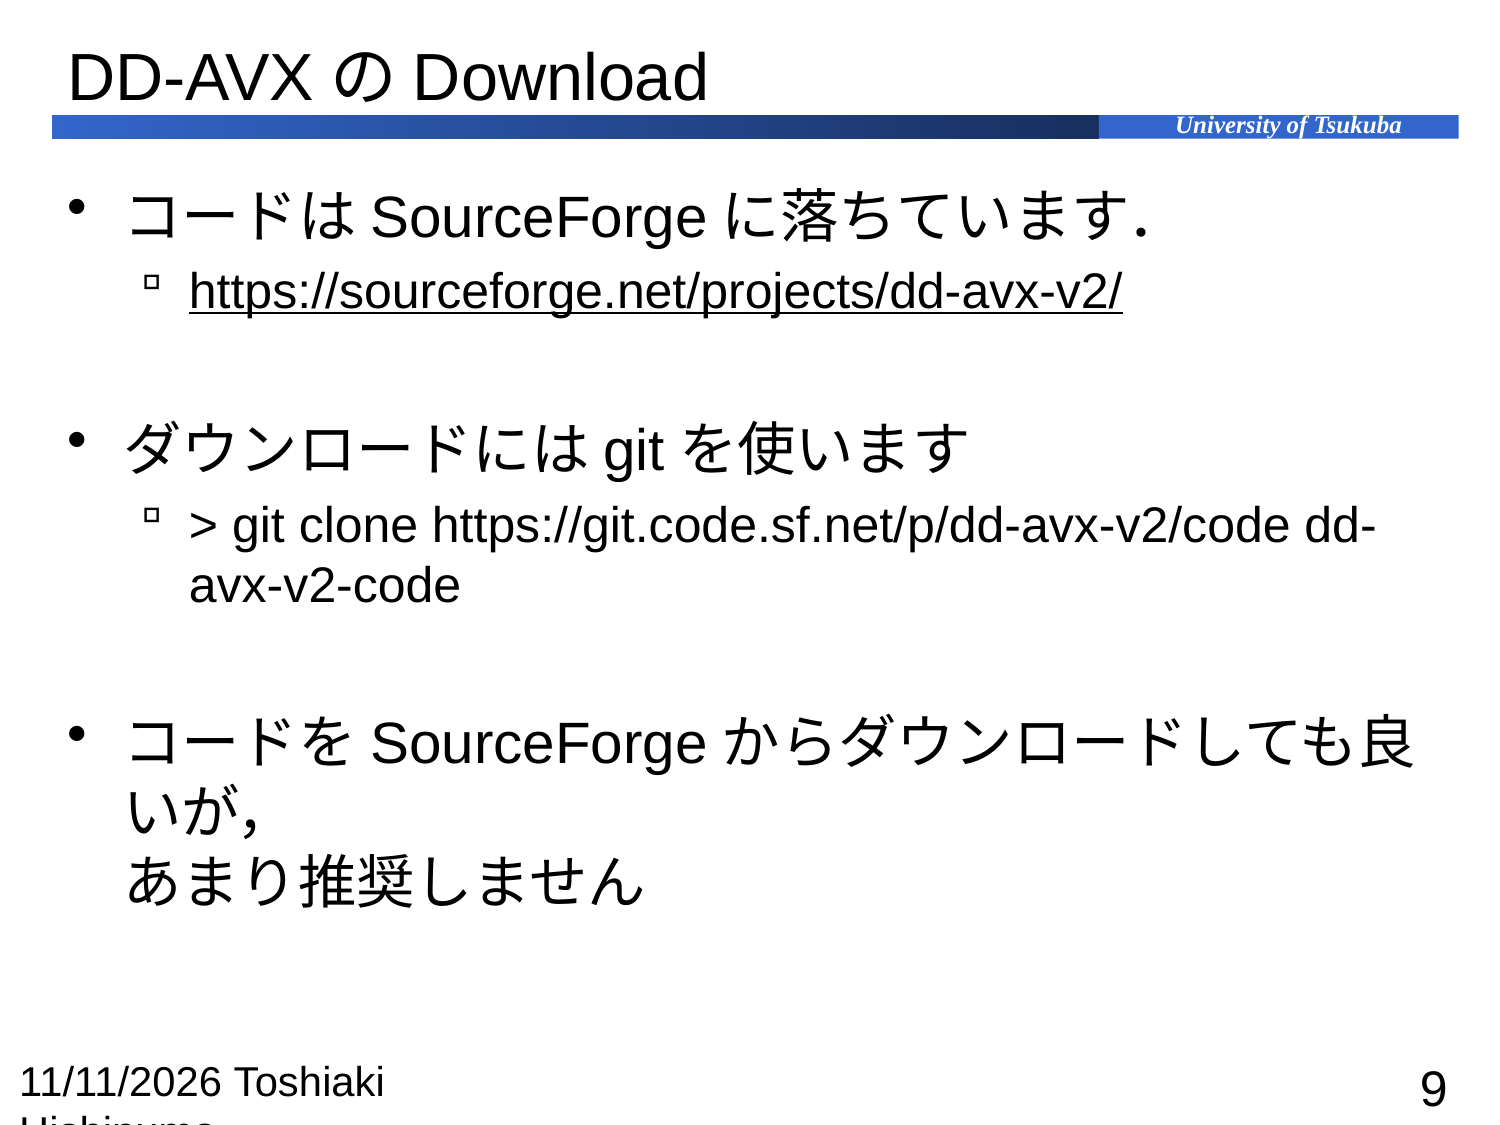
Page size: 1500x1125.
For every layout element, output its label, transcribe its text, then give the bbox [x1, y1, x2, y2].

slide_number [4, 1047, 597, 1107]
title DD-AVXのDownload [51, 32, 1459, 116]
slide_number 9 [1112, 1048, 1463, 1093]
list コードはSourceForgeに落ちています． https://sourceforge.net/projects/dd-avx-v2/ ダウンロードにはgitを使います > git clone https://git.code.sf.net/p/dd-avx-v2/code dd-avx-v2-code コードをSourceForgeからダウンロードしても良いが， あまり推奨しません [51, 170, 1459, 1043]
